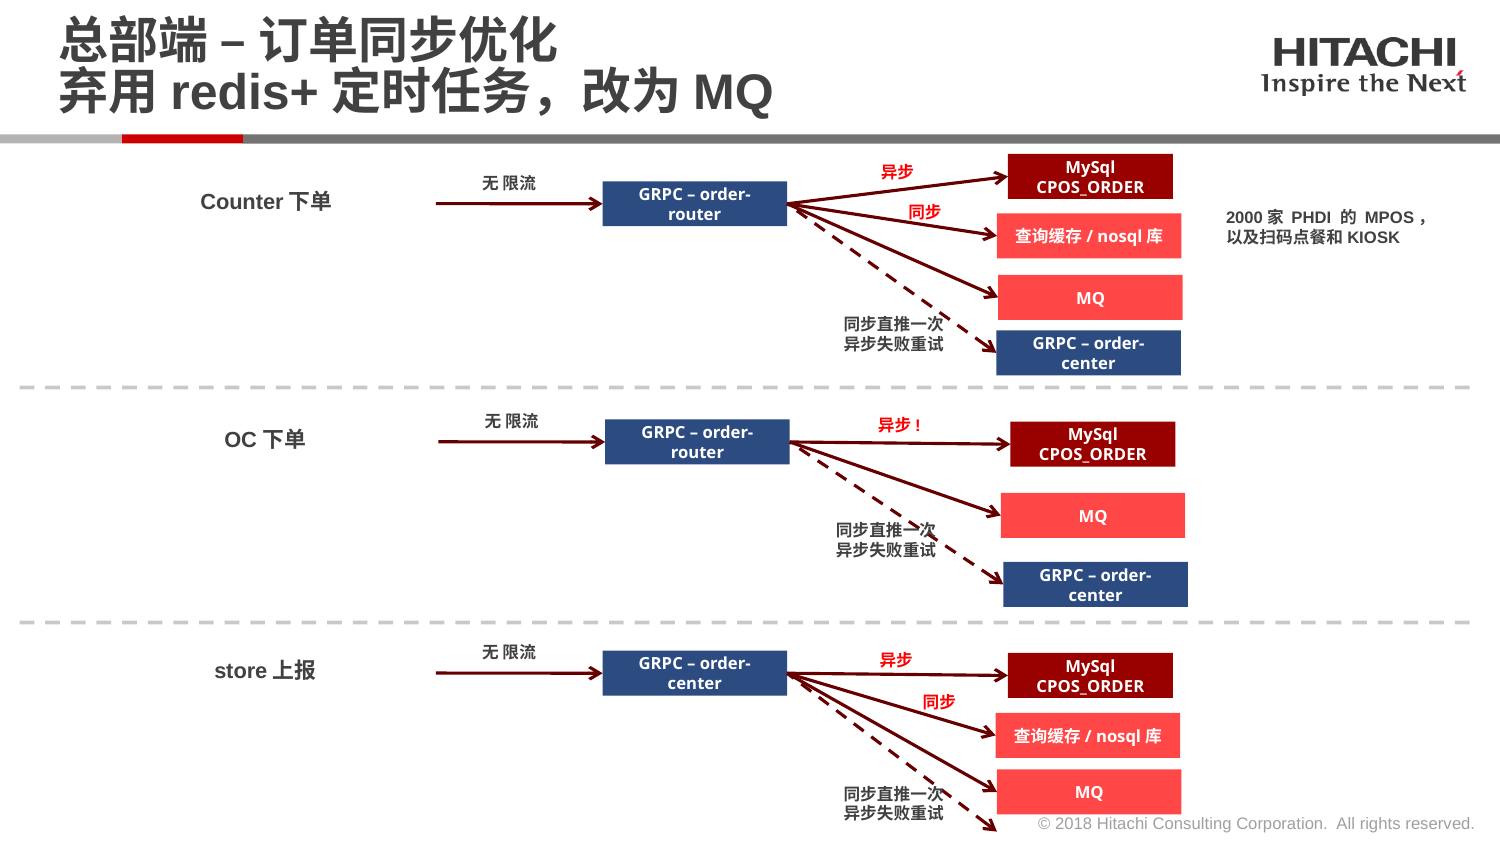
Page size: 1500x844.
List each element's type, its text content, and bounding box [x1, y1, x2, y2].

text_box MySql CPOS_ORDER [1006, 152, 1175, 201]
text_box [789, 441, 1004, 585]
text_box GRPC – order-center [994, 328, 1183, 377]
text_box 2000家 PHDI 的 MPOS， 以及扫码点餐和KIOSK [1211, 199, 1450, 254]
text_box OC下单 [209, 418, 321, 460]
text_box GRPC – order-router [601, 179, 782, 228]
text_box 查询缓存/ nosql库 [1003, 211, 1183, 260]
text_box GRPC – order-center [601, 649, 789, 698]
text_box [786, 176, 1009, 205]
text_box MySql CPOS_ORDER [1006, 651, 1175, 700]
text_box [786, 741, 998, 832]
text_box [786, 203, 998, 237]
text_box 无 限流 [469, 403, 554, 439]
text_box MQ [1008, 491, 1187, 540]
text_box 无 限流 [467, 634, 551, 670]
text_box MQ [1001, 273, 1185, 322]
text_box 异步 [864, 642, 929, 669]
text_box store上报 [199, 649, 331, 691]
text_box MySql CPOS_ORDER [1008, 420, 1178, 469]
title 总部端 – 订单同步优化 弃用redis+定时任务，改为MQ [43, 8, 1200, 129]
text_box GRPC – order-center [1001, 560, 1190, 609]
text_box GRPC – order-router [603, 417, 792, 467]
picture [1261, 37, 1466, 96]
text_box 异步! [863, 407, 936, 439]
text_box MQ [1002, 767, 1183, 817]
text_box 查询缓存/ nosql库 [1002, 711, 1182, 760]
text_box Counter下单 [185, 180, 348, 221]
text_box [786, 673, 996, 736]
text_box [786, 243, 997, 354]
text_box 异步 [865, 154, 930, 174]
text_box 无 限流 [467, 165, 551, 201]
